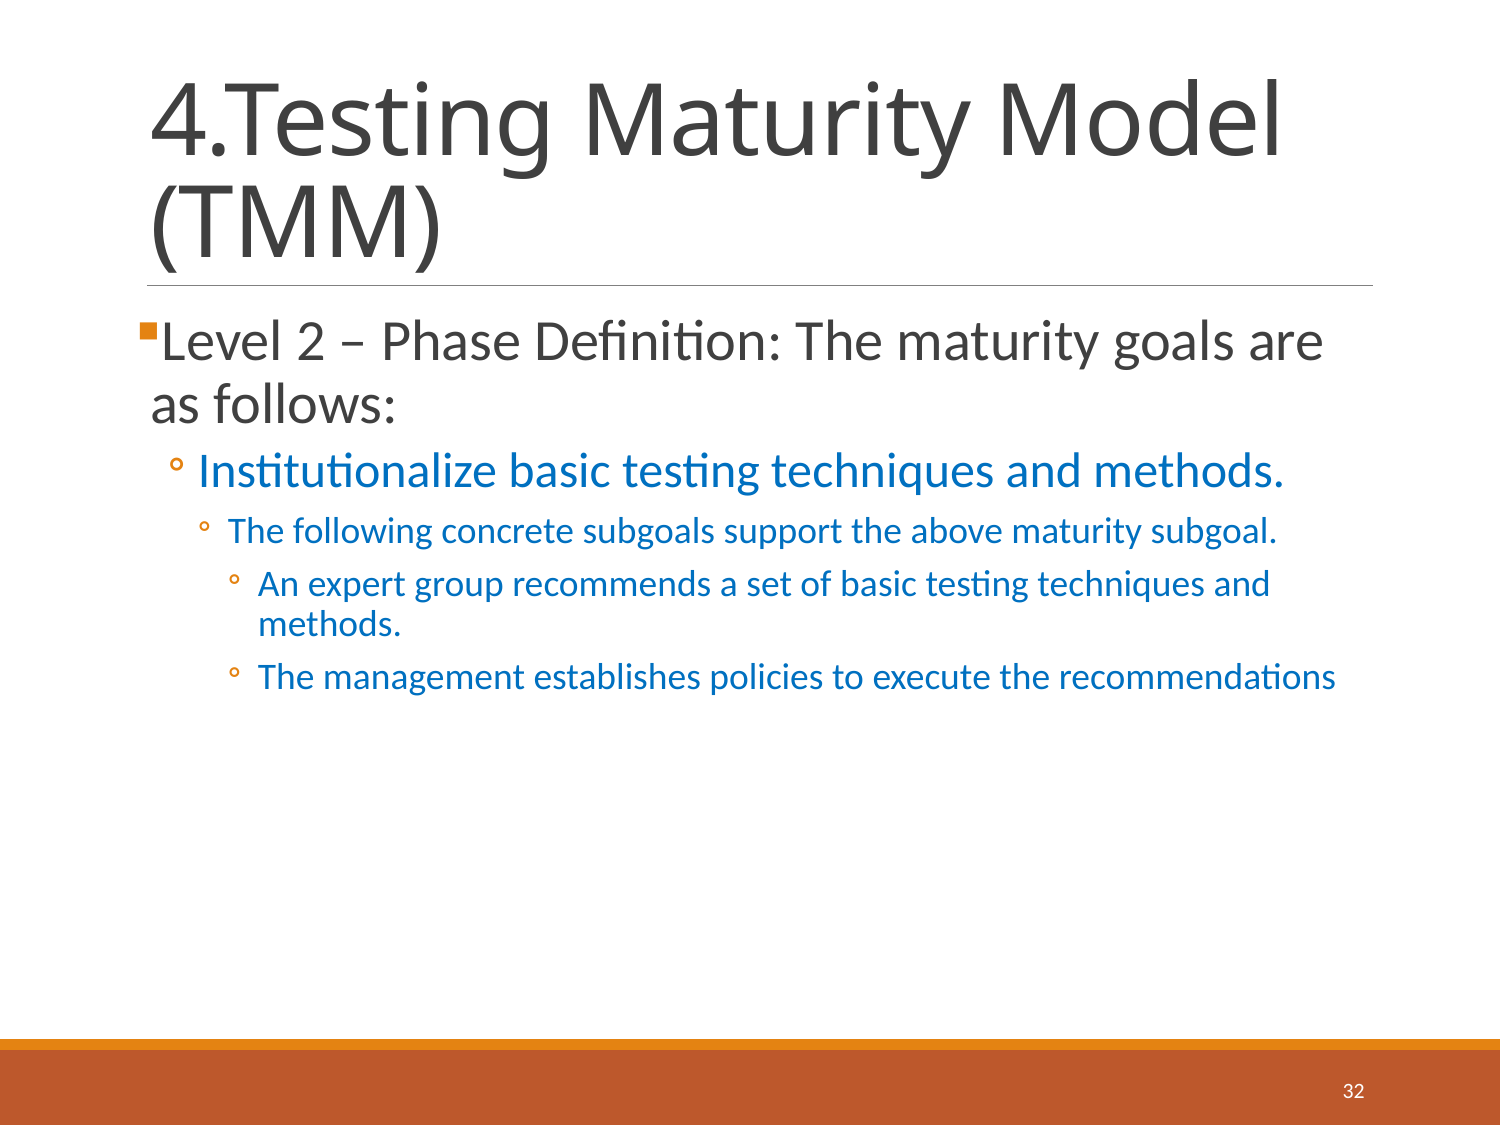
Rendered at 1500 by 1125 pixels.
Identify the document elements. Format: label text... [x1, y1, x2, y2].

title 4.Testing Maturity Model (TMM) [135, 47, 1373, 285]
slide_number 32 [1218, 1059, 1380, 1120]
list Level 2 – Phase Definition: The maturity goals are as follows: Institutionalize basic testing techniques and methods. The following concrete subgoals support the above maturity subgoal. An expert group recommends a set of basic testing techniques and methods. The management establishes policies to execute the recommendations [135, 302, 1373, 963]
